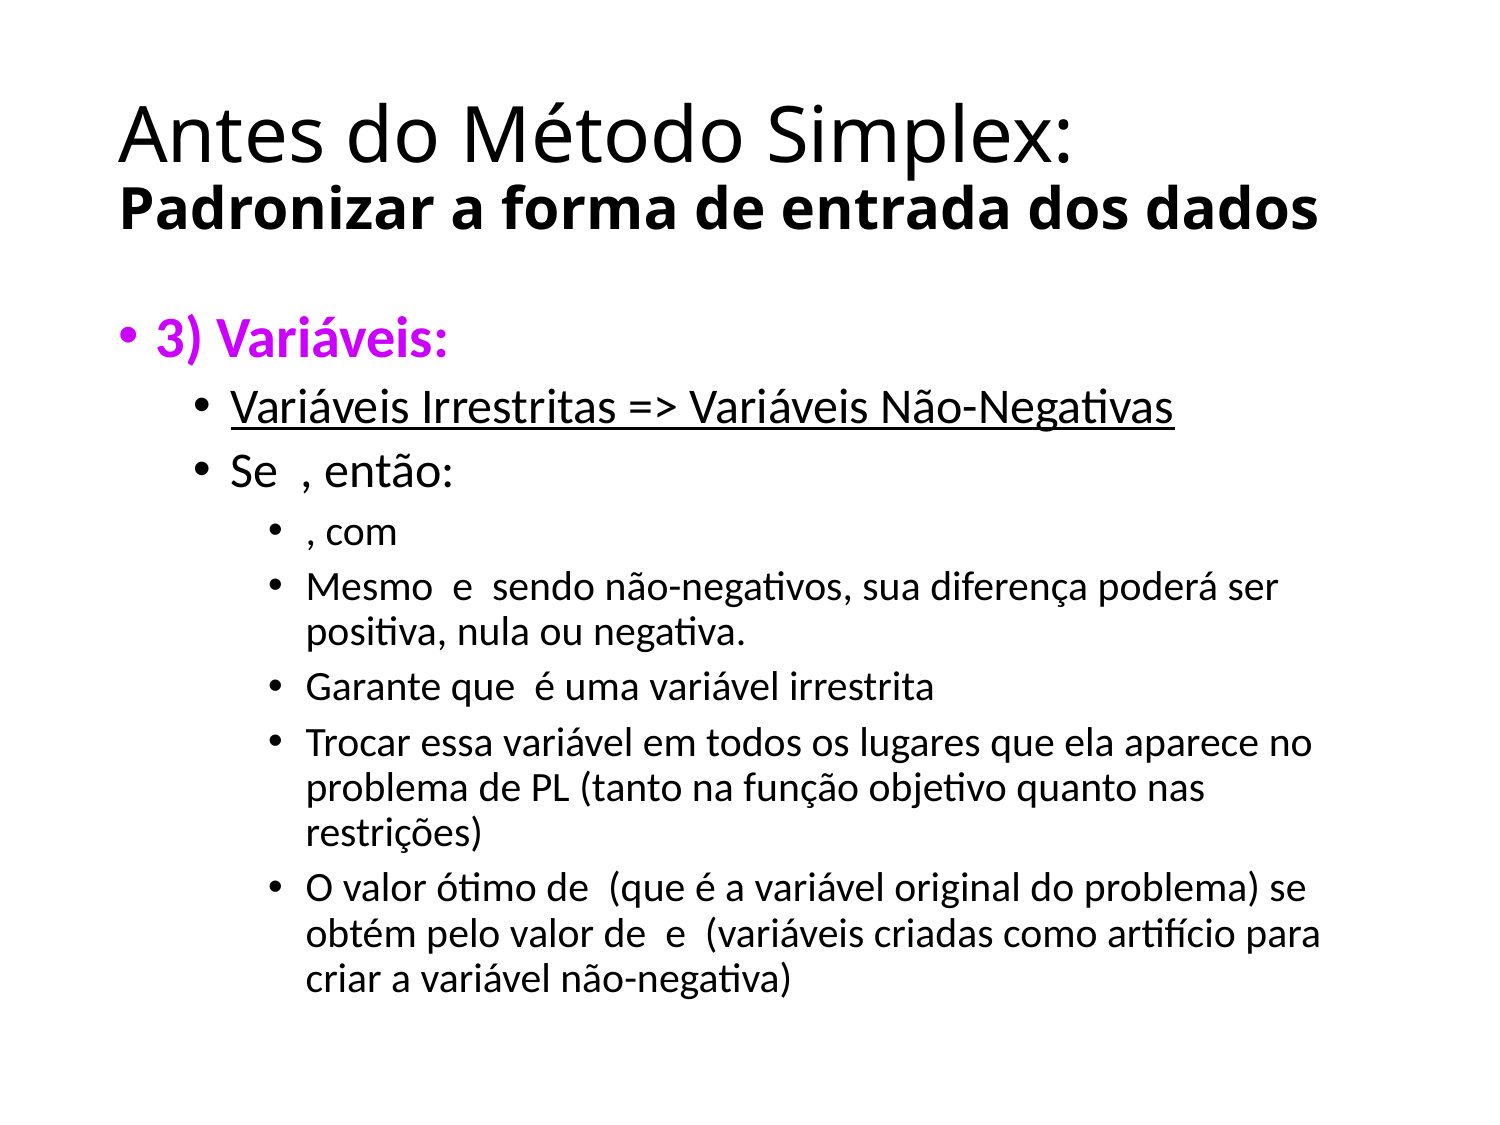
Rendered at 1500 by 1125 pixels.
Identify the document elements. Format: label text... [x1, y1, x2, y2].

title Antes do Método Simplex: Padronizar a forma de entrada dos dados [103, 59, 1397, 278]
